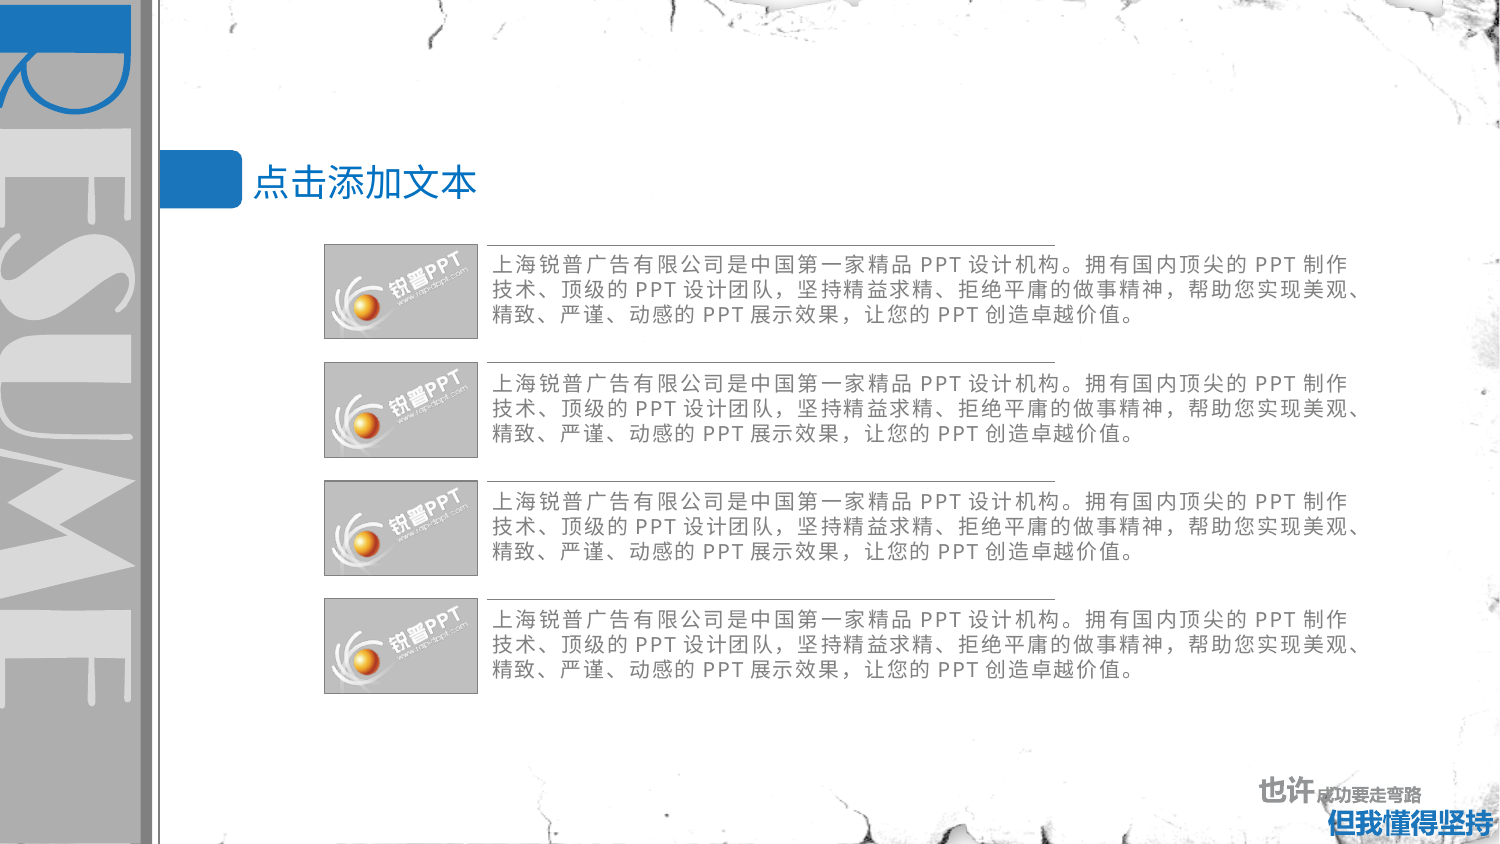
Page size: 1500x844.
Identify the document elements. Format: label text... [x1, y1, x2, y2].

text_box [323, 244, 478, 340]
text_box 点击添加文本 [237, 151, 493, 212]
text_box 上海锐普广告有限公司是中国第一家精品PPT设计机构。拥有国内顶尖的PPT制作技术、顶级的PPT设计团队，坚持精益求精、拒绝平庸的做事精神，帮助您实现美观、精致、严谨、动感的PPT展示效果，让您的PPT创造卓越价值。 [478, 244, 1365, 335]
picture [153, 0, 158, 844]
text_box 上海锐普广告有限公司是中国第一家精品PPT设计机构。拥有国内顶尖的PPT制作技术、顶级的PPT设计团队，坚持精益求精、拒绝平庸的做事精神，帮助您实现美观、精致、严谨、动感的PPT展示效果，让您的PPT创造卓越价值。 [479, 481, 1365, 571]
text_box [323, 480, 478, 576]
text_box 上海锐普广告有限公司是中国第一家精品PPT设计机构。拥有国内顶尖的PPT制作技术、顶级的PPT设计团队，坚持精益求精、拒绝平庸的做事精神，帮助您实现美观、精致、严谨、动感的PPT展示效果，让您的PPT创造卓越价值。 [478, 598, 1365, 689]
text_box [323, 362, 478, 458]
picture [160, 0, 1500, 844]
text_box 上海锐普广告有限公司是中国第一家精品PPT设计机构。拥有国内顶尖的PPT制作技术、顶级的PPT设计团队，坚持精益求精、拒绝平庸的做事精神，帮助您实现美观、精致、严谨、动感的PPT展示效果，让您的PPT创造卓越价值。 [478, 362, 1365, 453]
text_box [323, 598, 478, 694]
